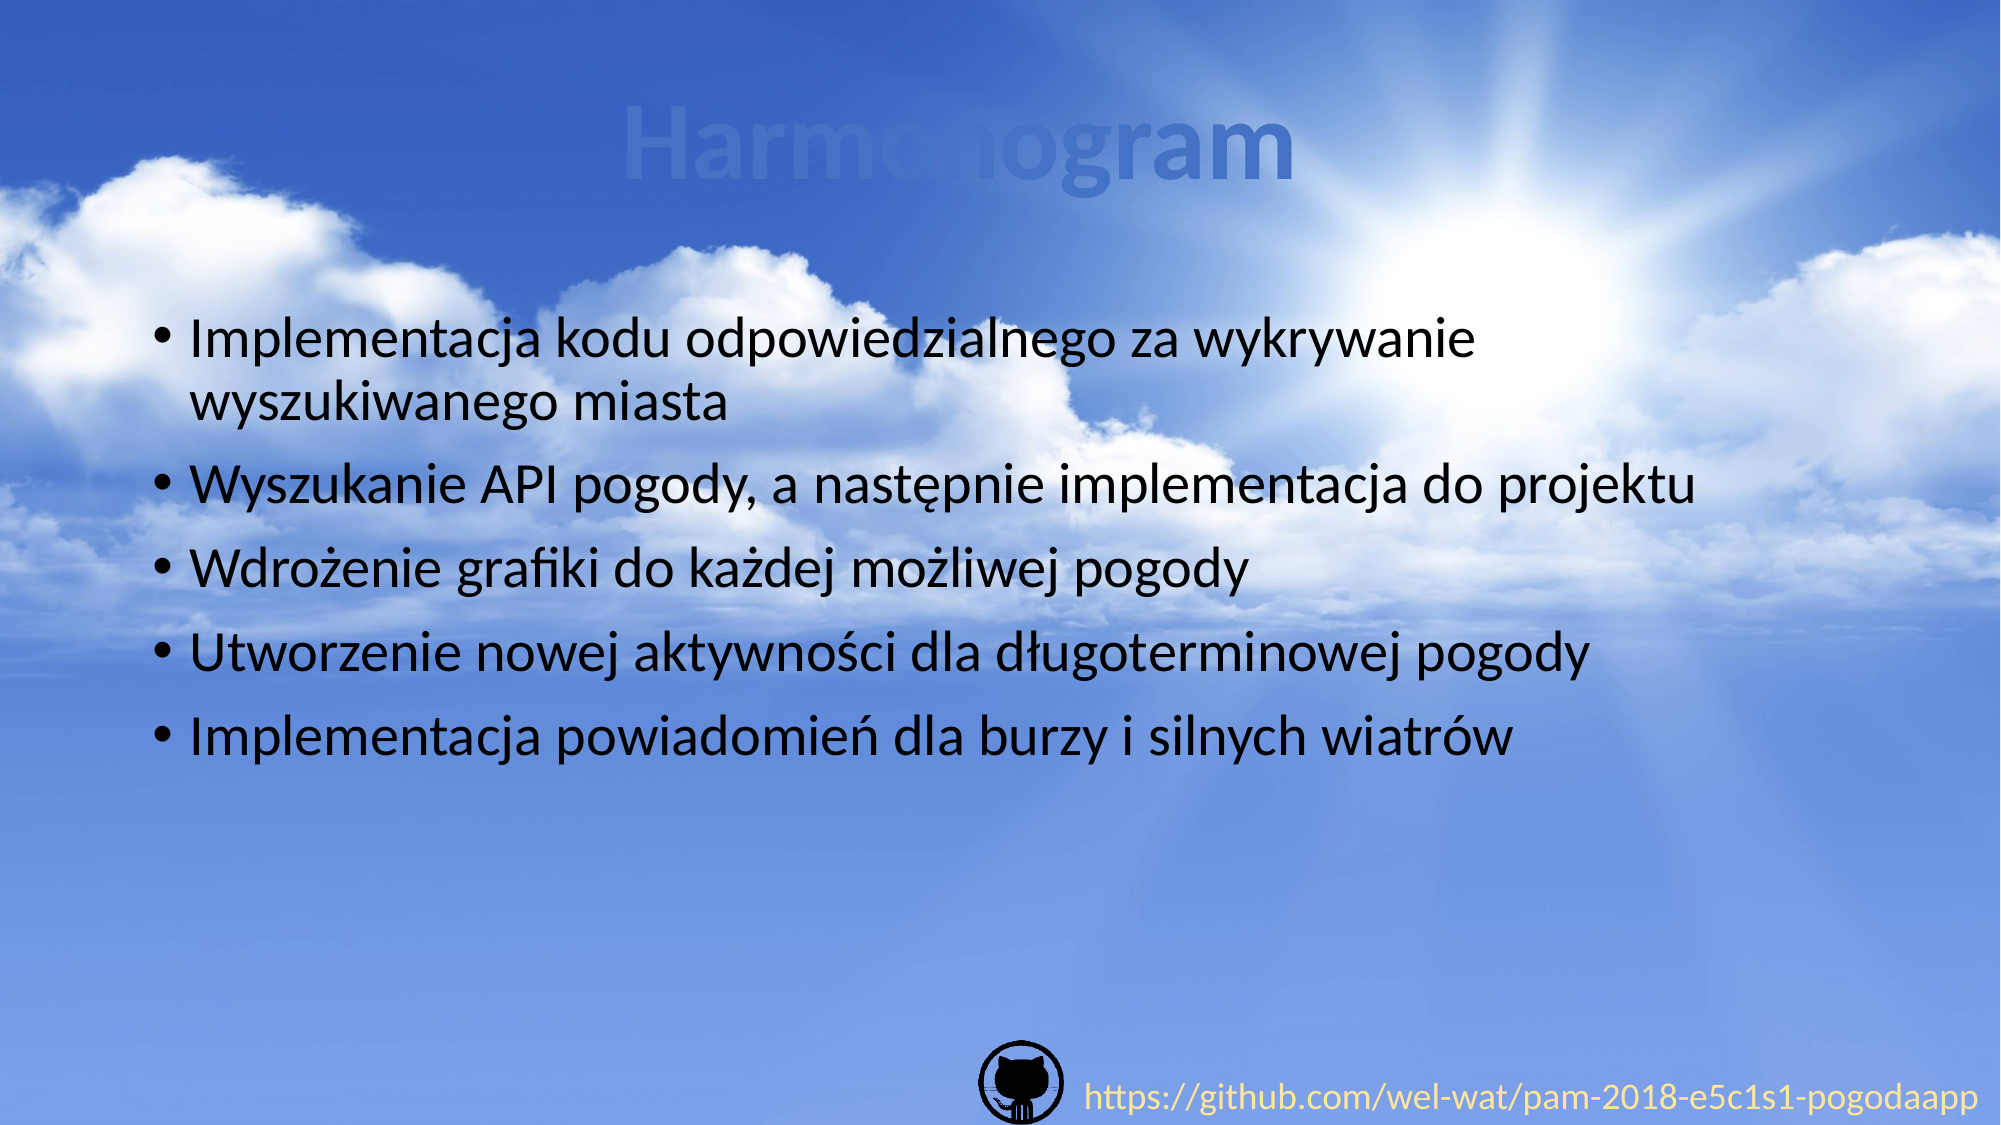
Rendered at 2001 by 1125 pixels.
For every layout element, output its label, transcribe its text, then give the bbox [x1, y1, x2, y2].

text_box Harmonogram [605, 59, 1314, 210]
text_box https://github.com/wel-wat/pam-2018-e5c1s1-pogodaapp [1069, 1064, 1995, 1125]
list Implementacja kodu odpowiedzialnego za wykrywanie wyszukiwanego miasta Wyszukanie API pogody, a następnie implementacja do projektu Wdrożenie grafiki do każdej możliwej pogody Utworzenie nowej aktywności dla długoterminowej pogody Implementacja powiadomień dla burzy i silnych wiatrów [137, 299, 1863, 1014]
picture [0, 0, 2001, 1125]
